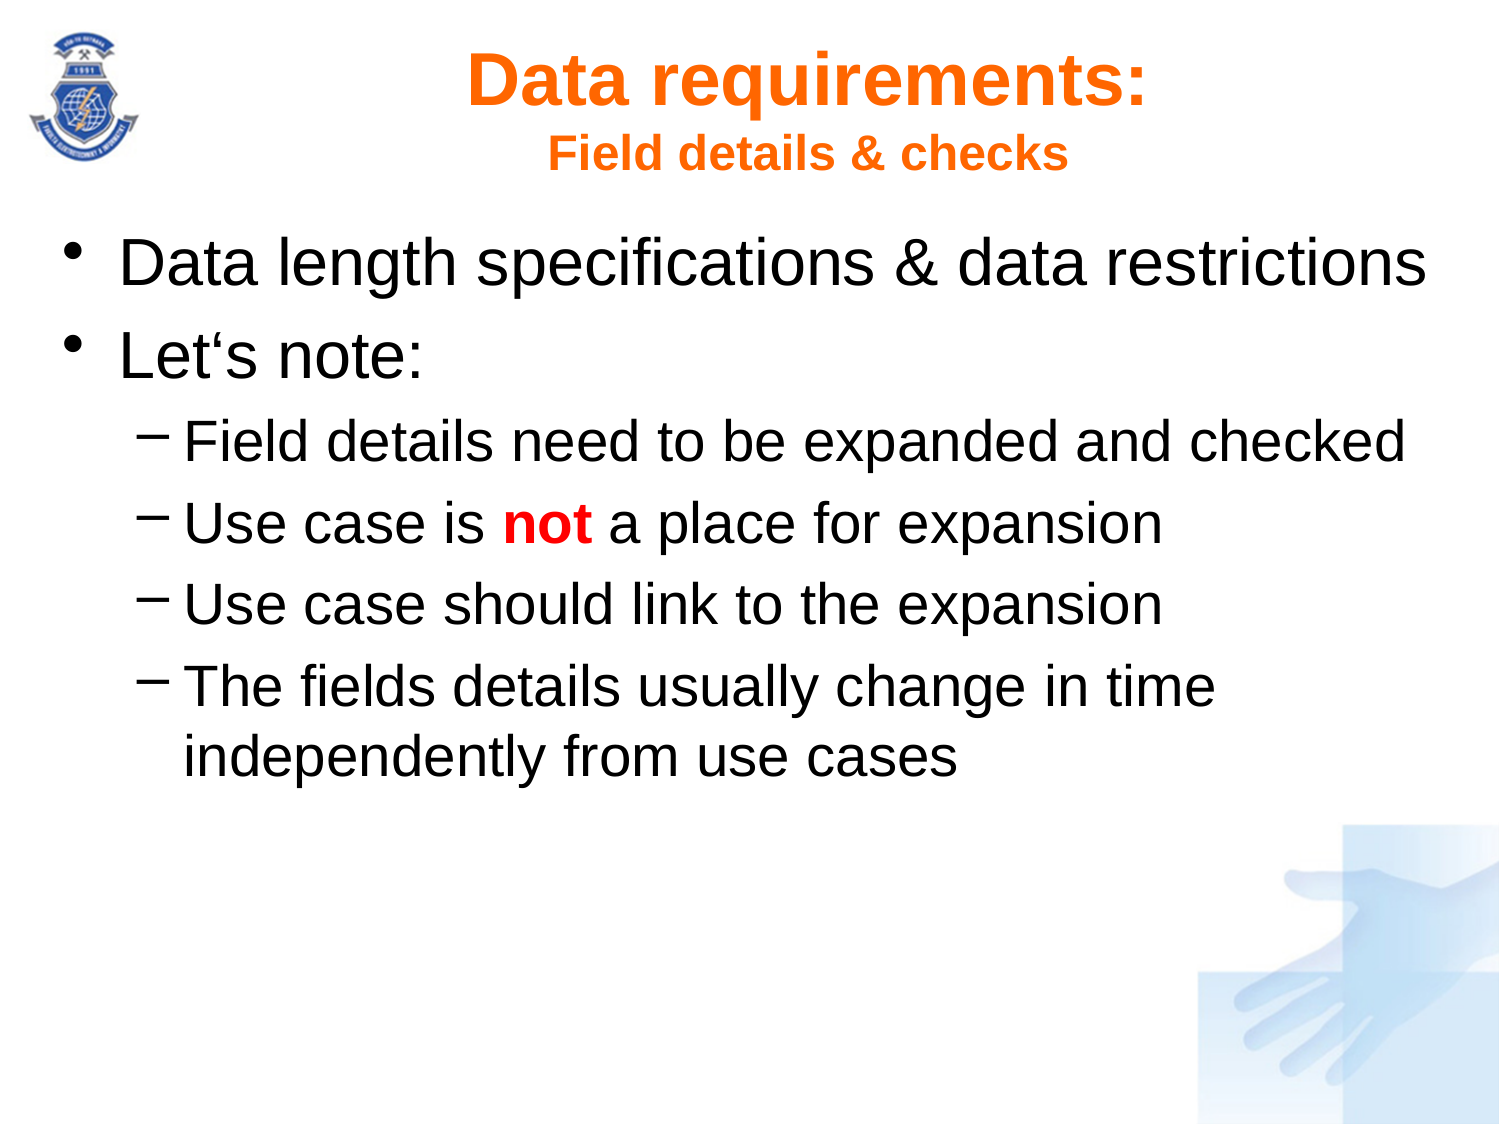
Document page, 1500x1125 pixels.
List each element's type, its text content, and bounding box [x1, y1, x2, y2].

picture [27, 29, 141, 164]
list Data length specifications & data restrictions Let‘s note: Field details need to be expanded and checked Use case is not a place for expansion Use case should link to the expansion The fields details usually change in time independently from use cases [46, 210, 1454, 1044]
picture [1196, 822, 1500, 1125]
title Data requirements: Field details & checks [152, 23, 1466, 188]
